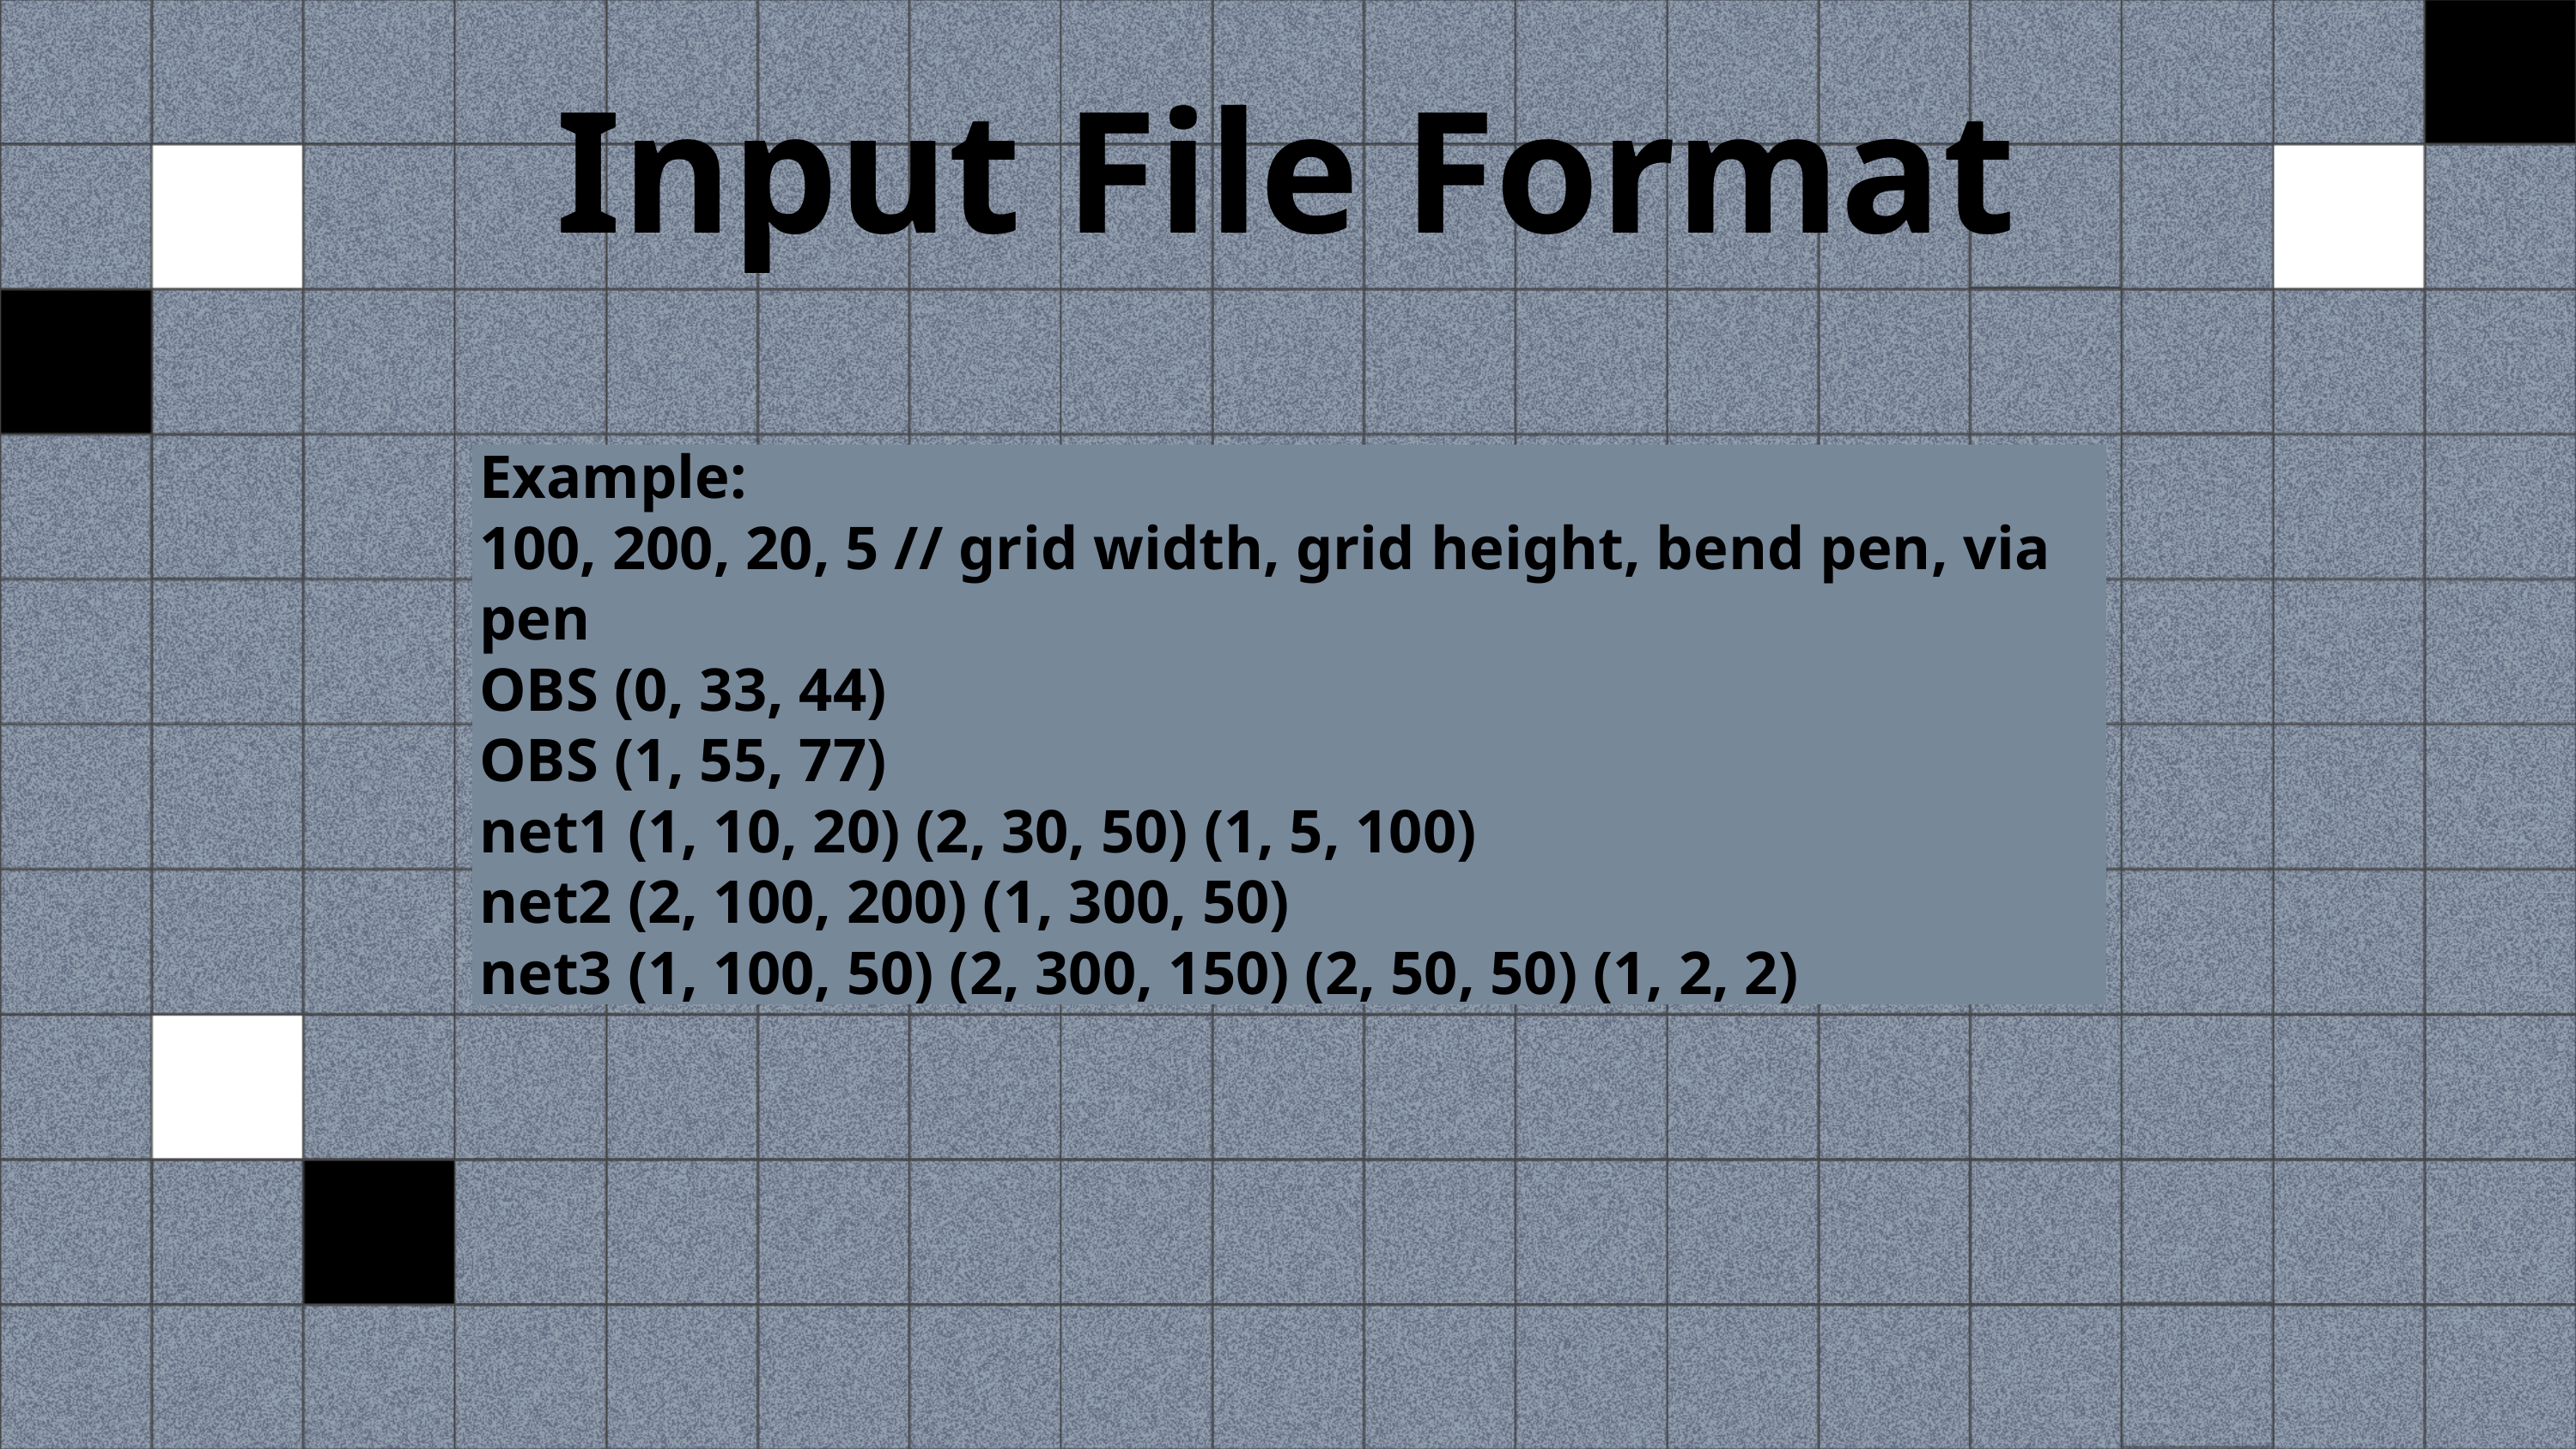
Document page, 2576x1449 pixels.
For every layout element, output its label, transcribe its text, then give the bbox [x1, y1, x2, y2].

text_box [471, 444, 2107, 1004]
text_box [0, 0, 2576, 1449]
text_box Input File Format [352, 64, 2220, 267]
